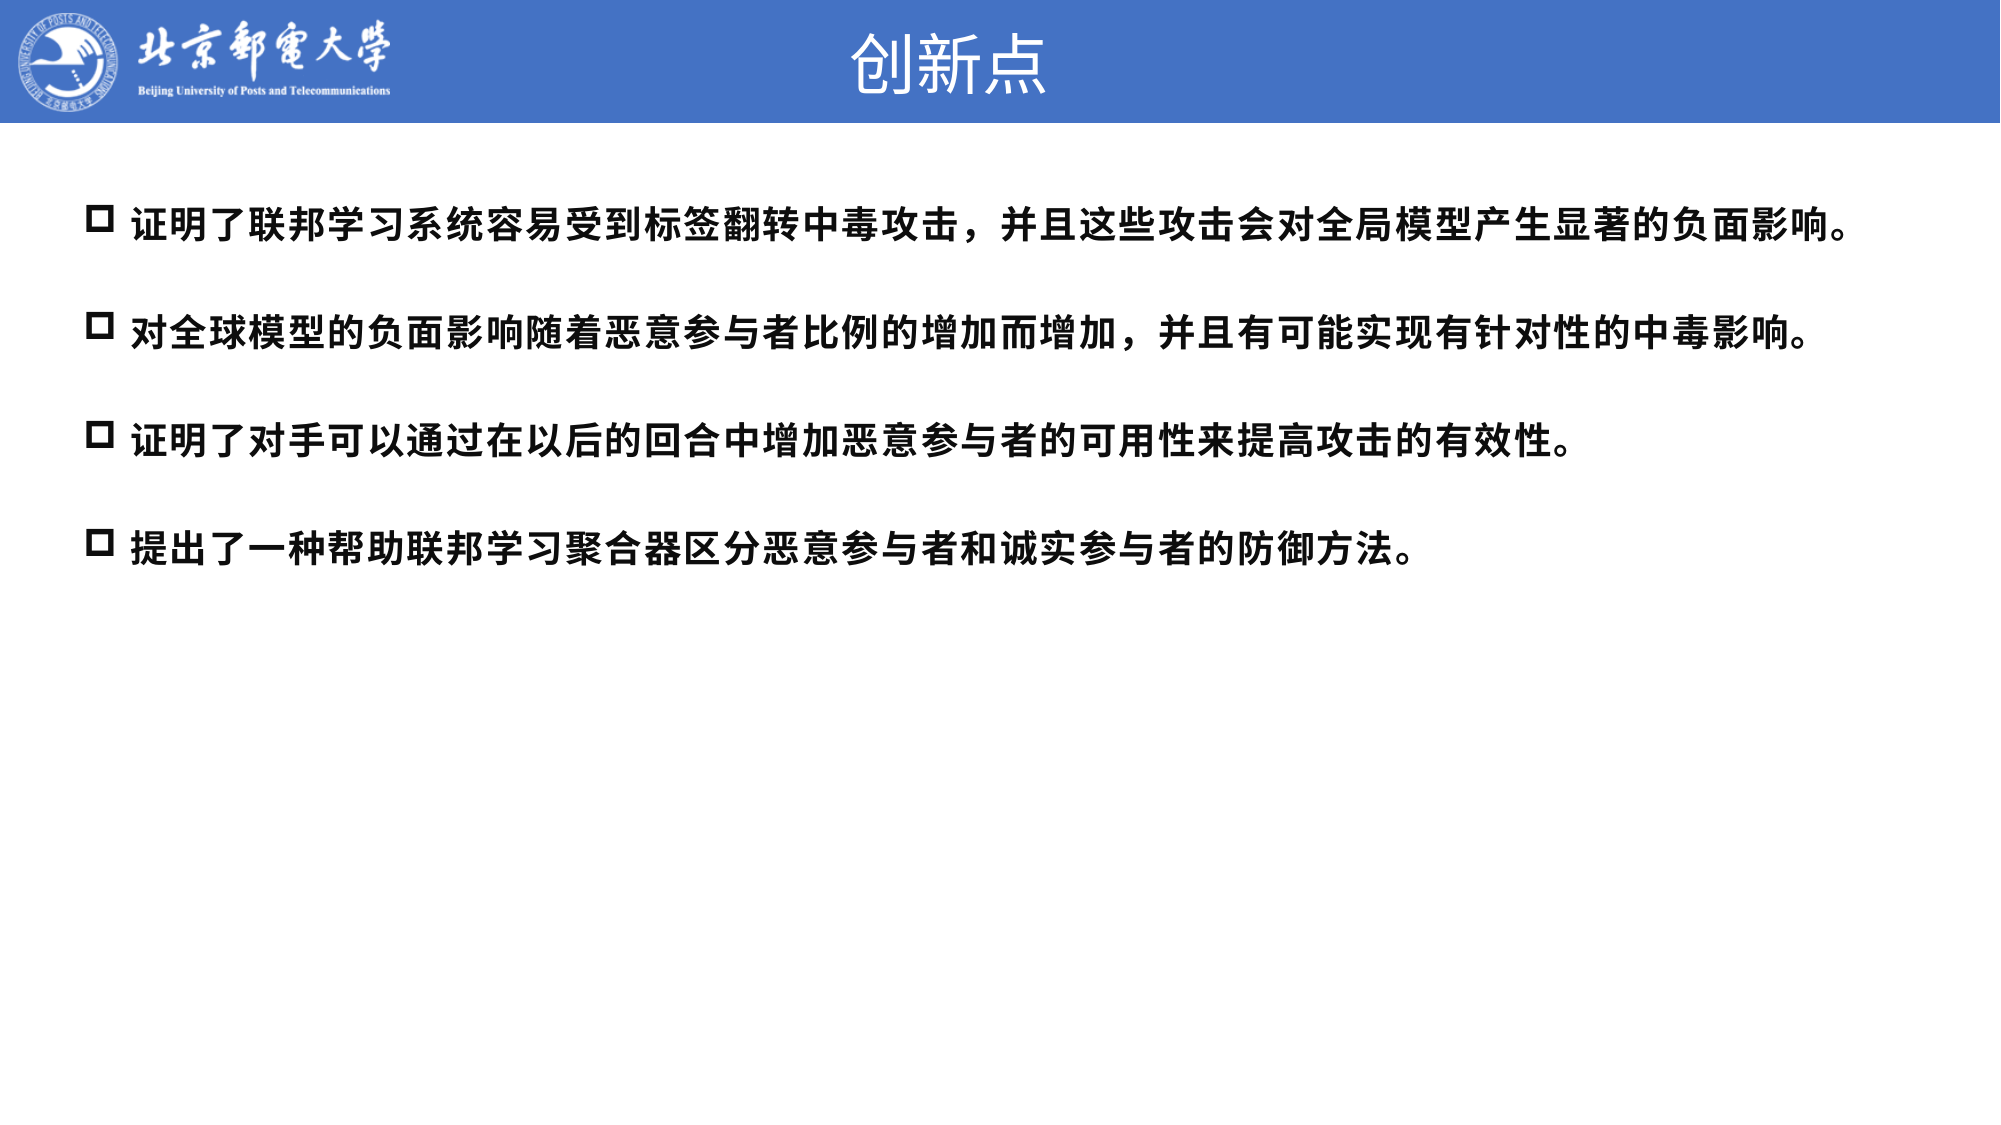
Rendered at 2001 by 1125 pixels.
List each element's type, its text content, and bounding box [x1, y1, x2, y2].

text_box [0, 0, 2000, 124]
text_box 证明了联邦学习系统容易受到标签翻转中毒攻击，并且这些攻击会对全局模型产生显著的负面影响。 对全球模型的负面影响随着恶意参与者比例的增加而增加，并且有可能实现有针对性的中毒影响。 证明了对手可以通过在以后的回合中增加恶意参与者的可用性来提高攻击的有效性。 提出了一种帮助联邦学习聚合器区分恶意参与者和诚实参与者的防御方法。 [68, 139, 1932, 1040]
picture [18, 13, 390, 112]
text_box 创新点 [834, 15, 1437, 111]
